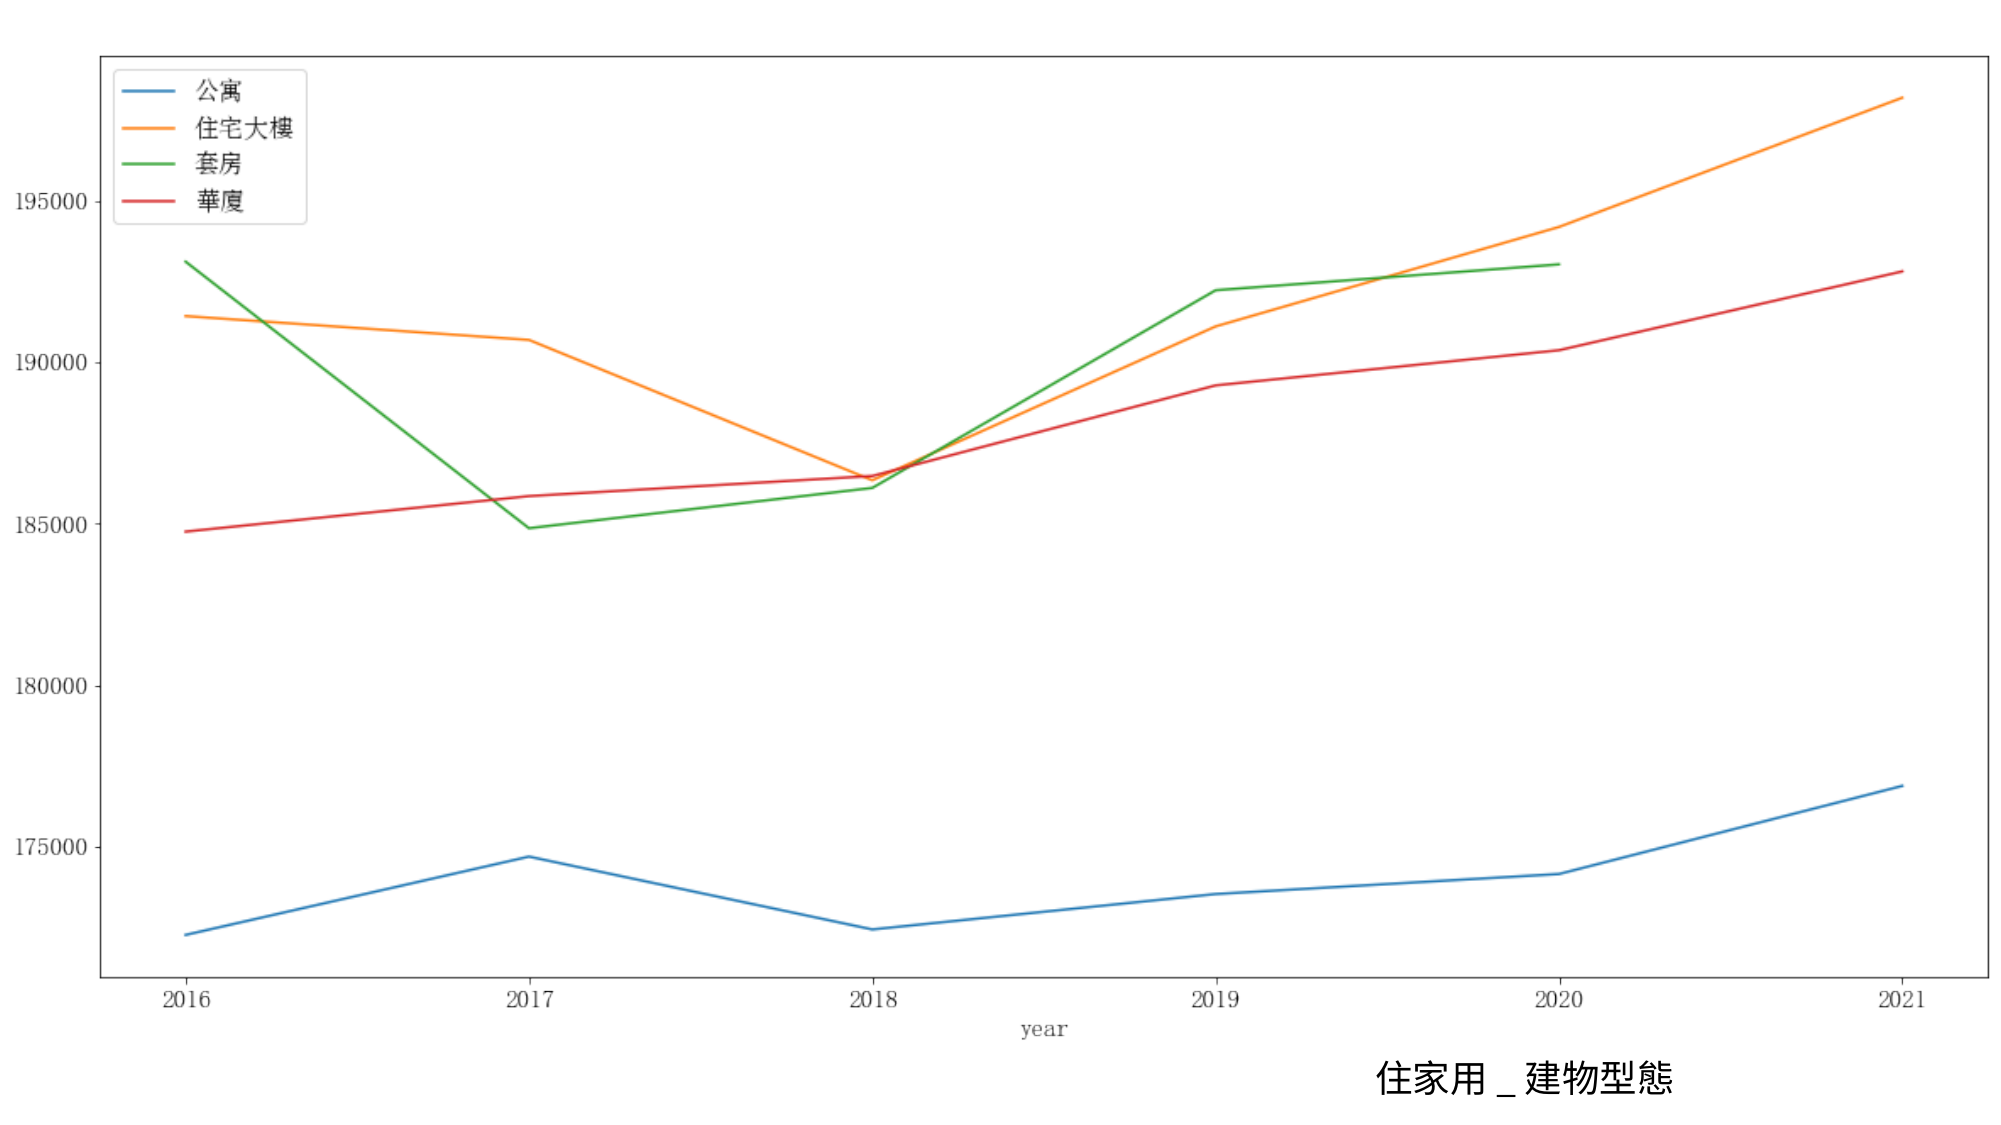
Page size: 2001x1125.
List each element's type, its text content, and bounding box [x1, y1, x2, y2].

picture [0, 44, 2000, 1052]
text_box 住家用_建物型態 [1360, 1052, 1724, 1108]
